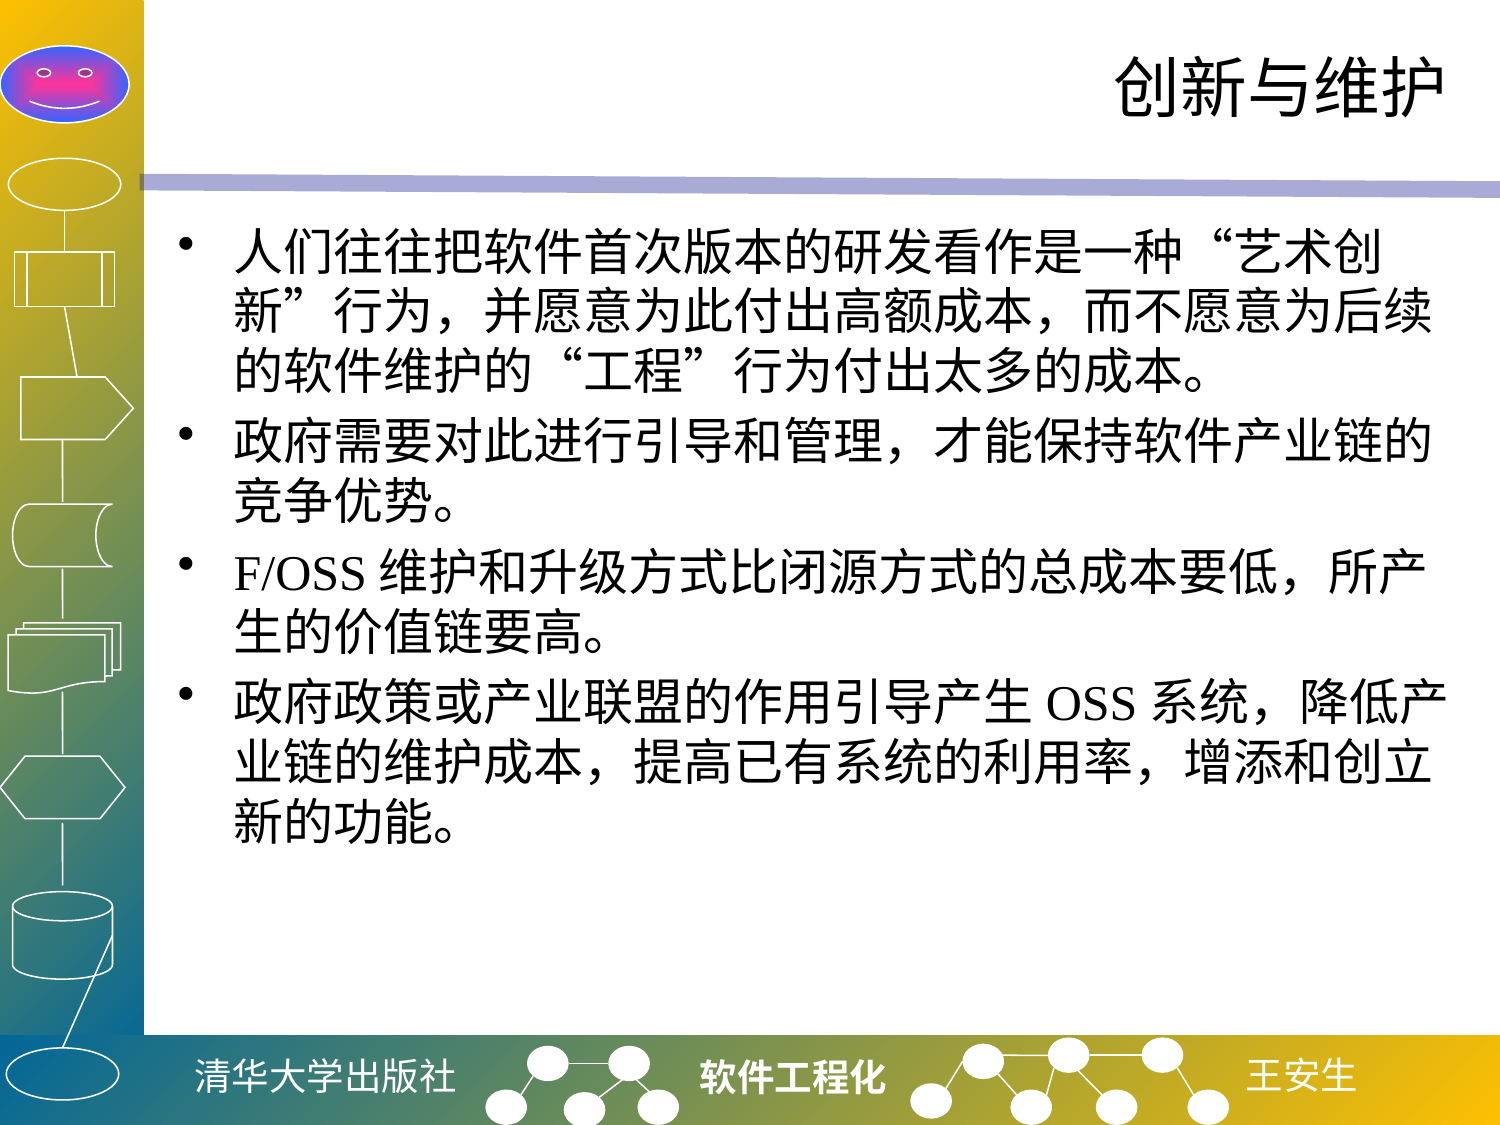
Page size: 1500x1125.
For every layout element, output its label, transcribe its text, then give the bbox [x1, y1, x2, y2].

list 人们往往把软件首次版本的研发看作是一种“艺术创新”行为，并愿意为此付出高额成本，而不愿意为后续的软件维护的“工程”行为付出太多的成本。 政府需要对此进行引导和管理，才能保持软件产业链的竞争优势。 F/OSS维护和升级方式比闭源方式的总成本要低，所产生的价值链要高。 政府政策或产业联盟的作用引导产生OSS系统，降低产业链的维护成本，提高已有系统的利用率，增添和创立新的功能。 [162, 212, 1476, 1017]
title 创新与维护 [187, 24, 1463, 147]
